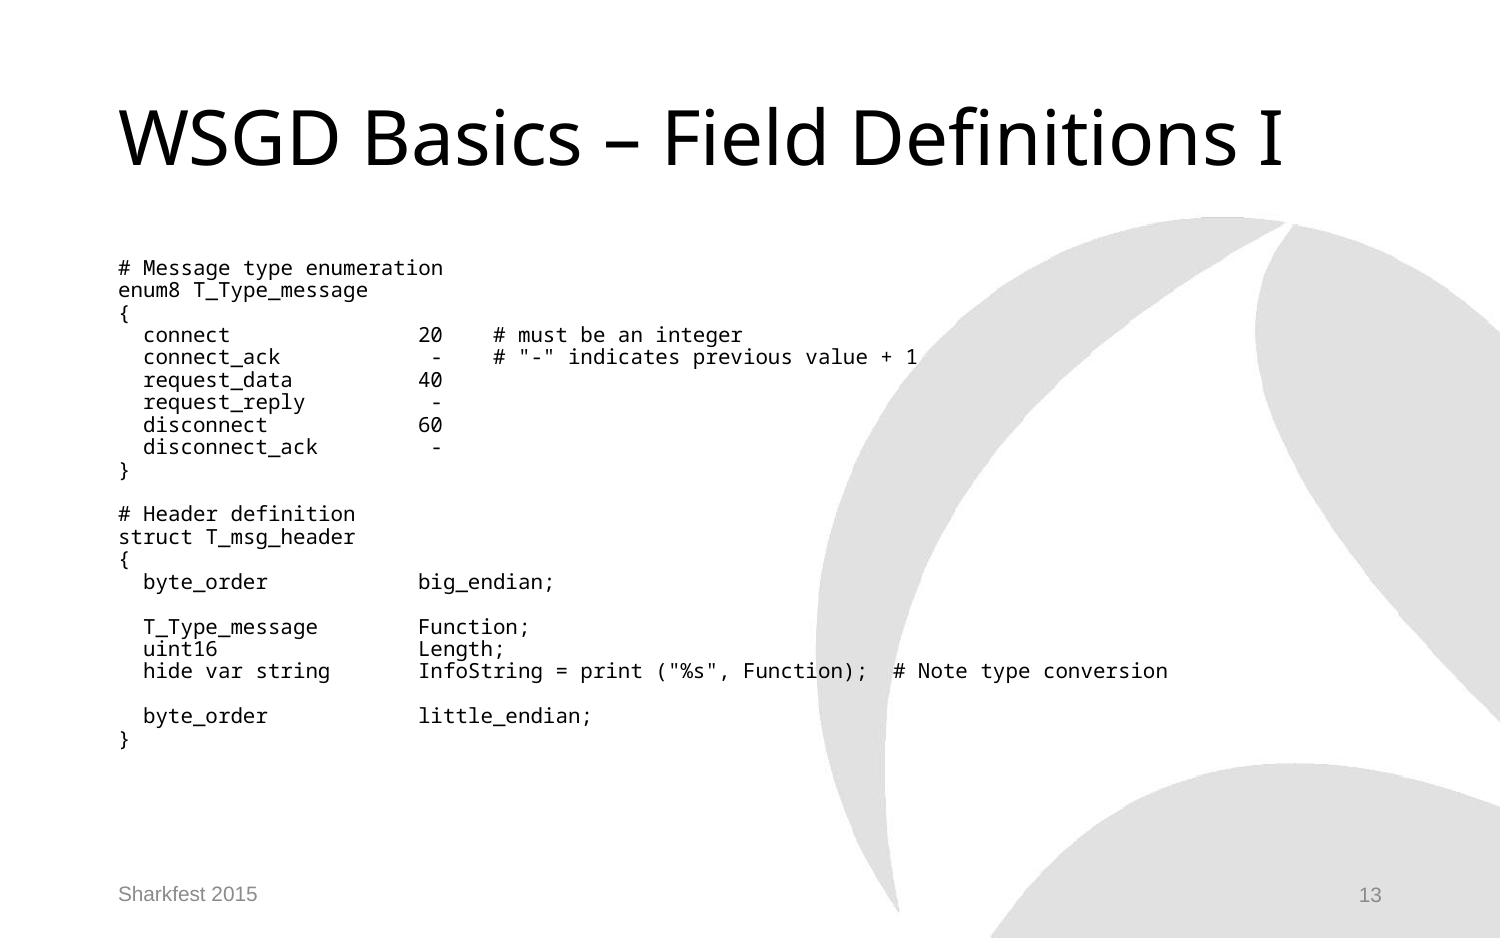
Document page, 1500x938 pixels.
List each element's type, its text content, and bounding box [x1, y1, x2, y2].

title WSGD Basics – Field Definitions I [103, 49, 1397, 232]
slide_number 13 [1059, 868, 1397, 919]
footer Sharkfest 2015 [103, 868, 610, 918]
list # Message type enumeration enum8 T_Type_message { connect 20 # must be an integer connect_ack - # "-" indicates previous value + 1 request_data 40 request_reply - disconnect 60 disconnect_ack - } # Header definition struct T_msg_header { byte_order big_endian; T_Type_message Function; uint16 Length; hide var string InfoString = print ("%s", Function); # Note type conversion byte_order little_endian; } [103, 249, 1397, 845]
picture [0, 0, 1500, 938]
